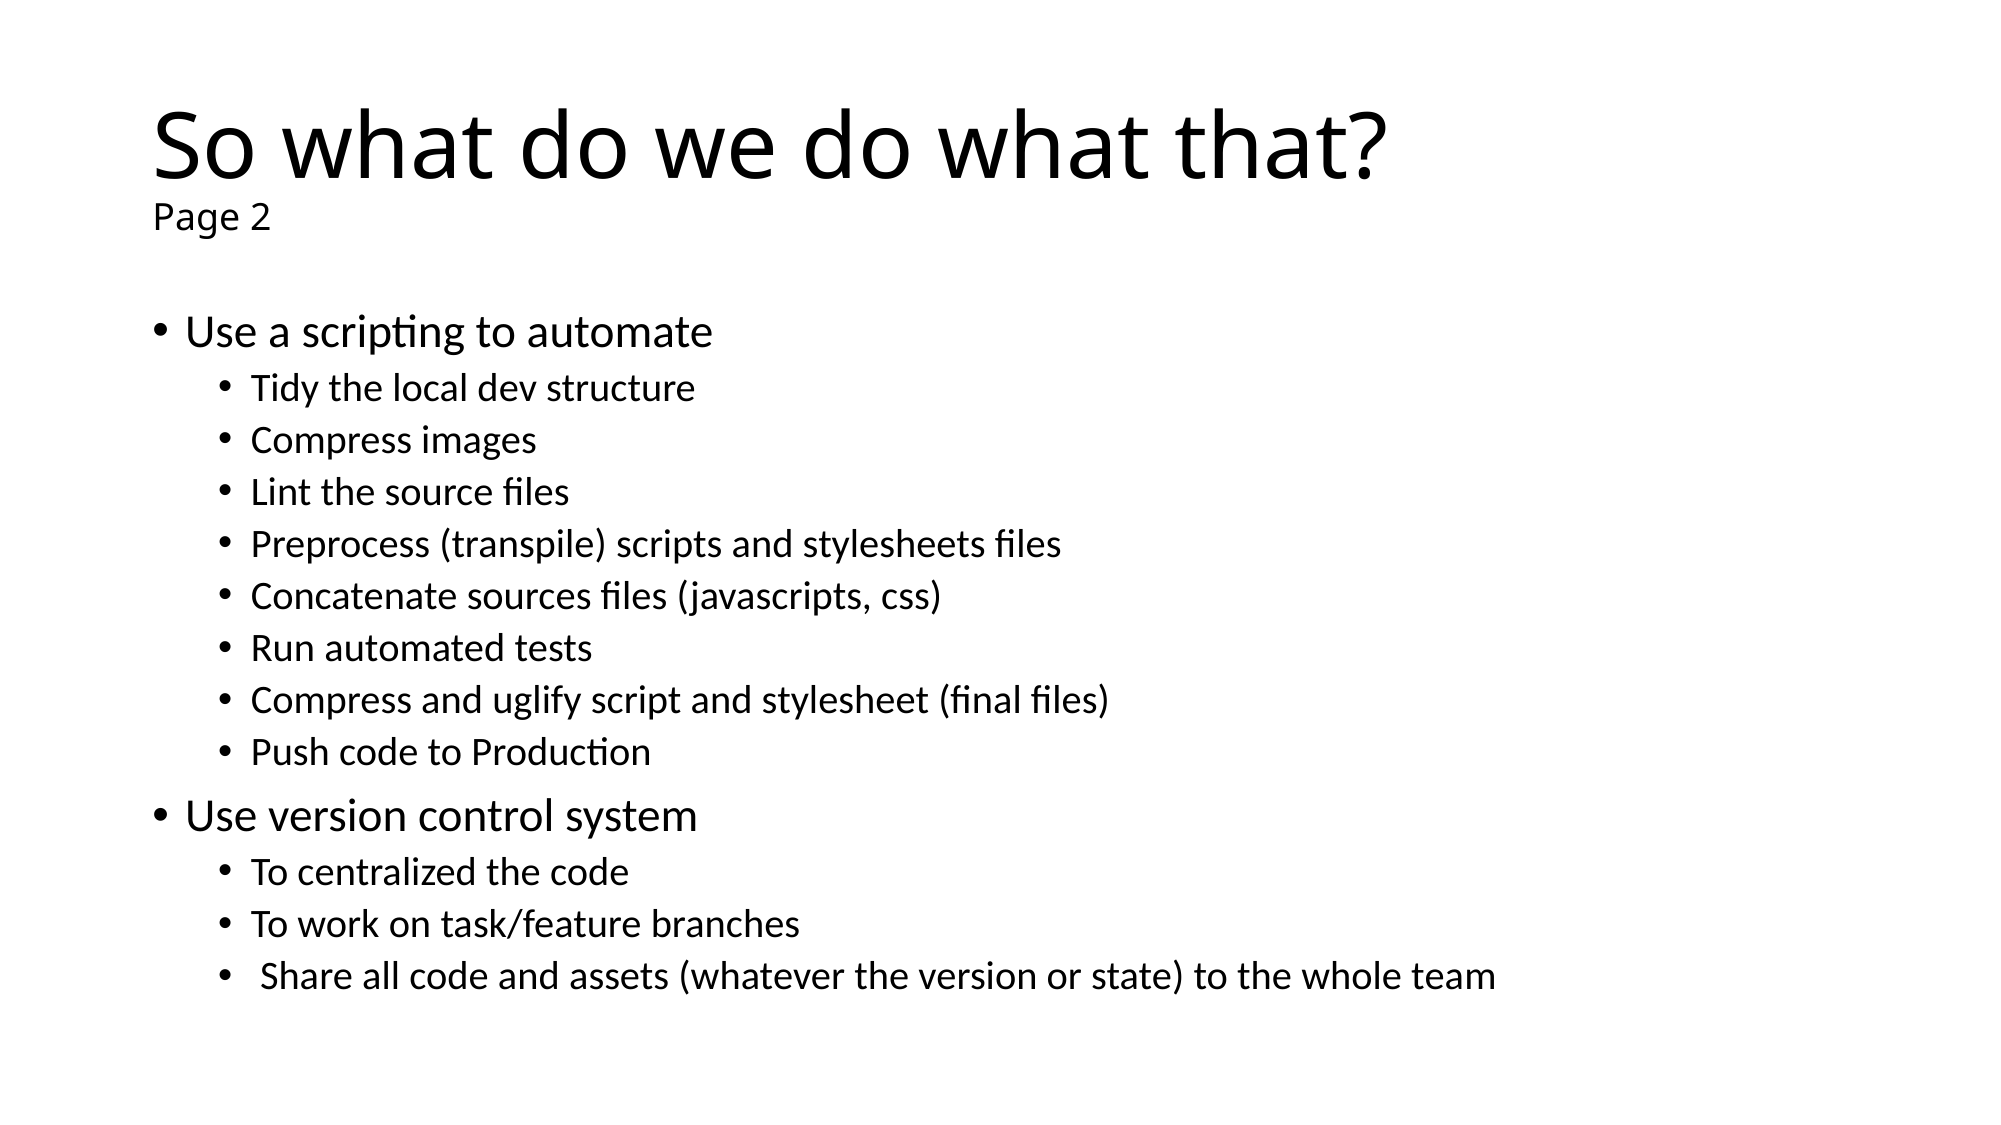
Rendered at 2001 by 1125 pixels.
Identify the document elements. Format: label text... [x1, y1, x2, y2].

list Use a scripting to automate Tidy the local dev structure Compress images Lint the source files Preprocess (transpile) scripts and stylesheets files Concatenate sources files (javascripts, css) Run automated tests Compress and uglify script and stylesheet (final files) Push code to Production Use version control system To centralized the code To work on task/feature branches Share all code and assets (whatever the version or state) to the whole team [137, 299, 1863, 1014]
title So what do we do what that? Page 2 [137, 59, 1863, 278]
